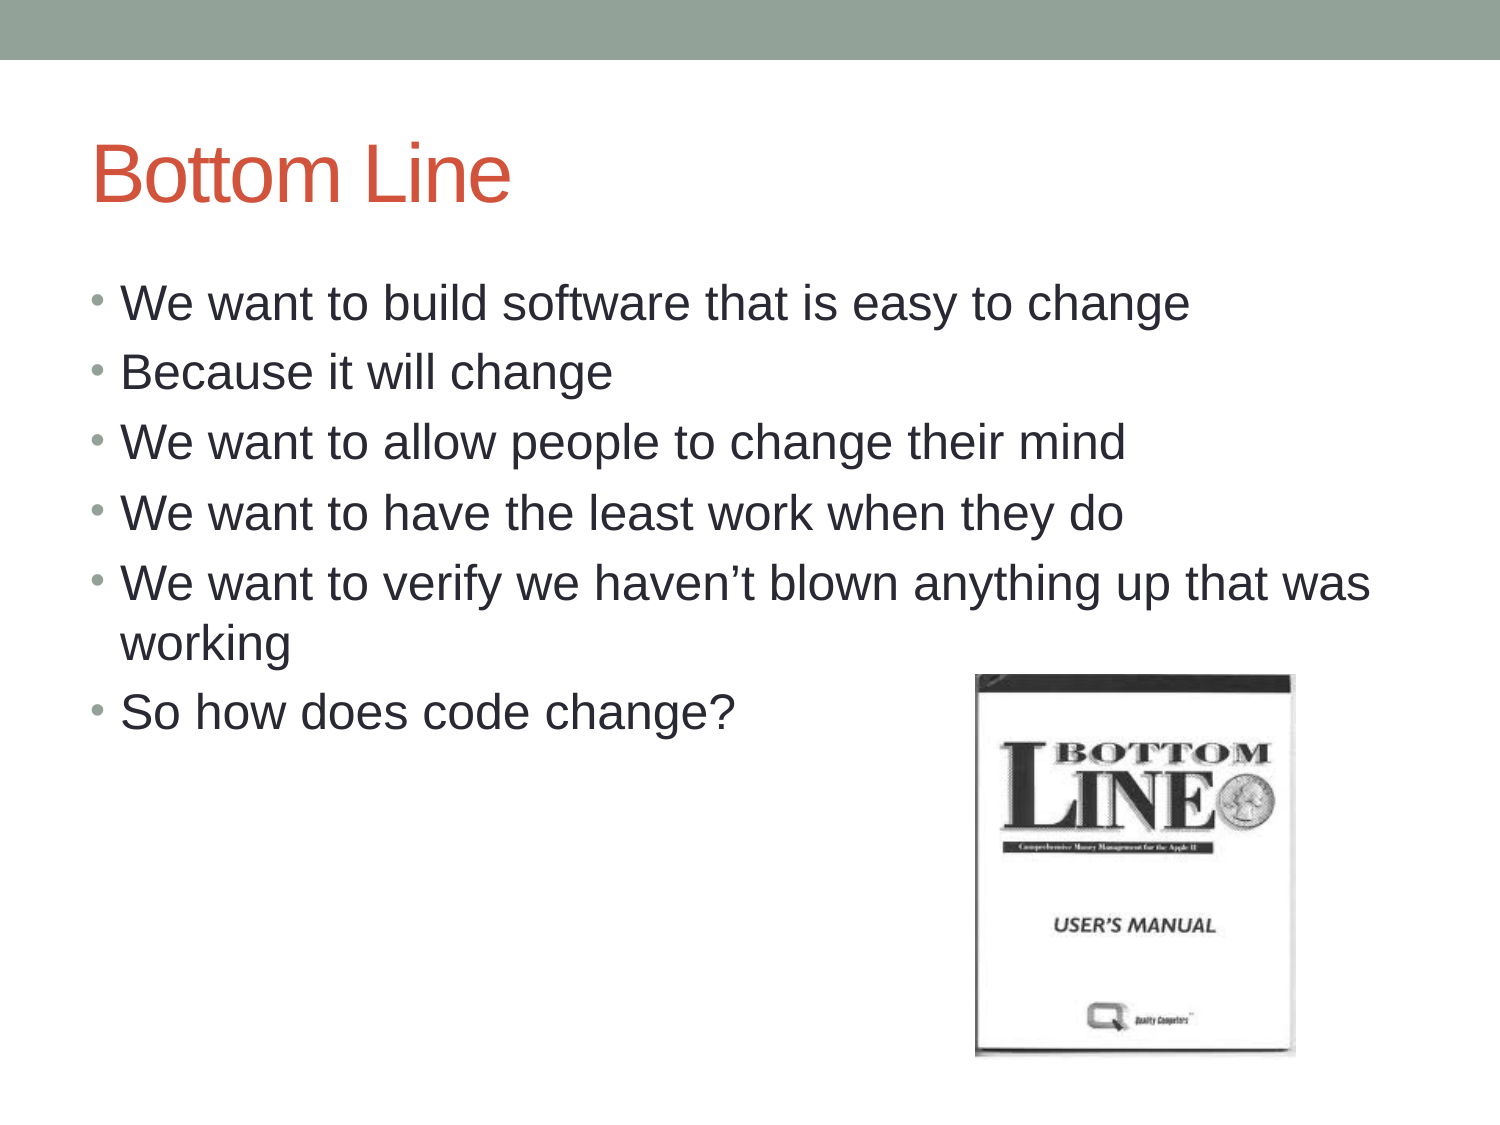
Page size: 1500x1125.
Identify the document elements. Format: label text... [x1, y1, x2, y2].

picture [974, 674, 1296, 1060]
list We want to build software that is easy to change Because it will change We want to allow people to change their mind We want to have the least work when they do We want to verify we haven’t blown anything up that was working So how does code change? [75, 262, 1425, 1063]
title Bottom Line [75, 87, 1425, 250]
